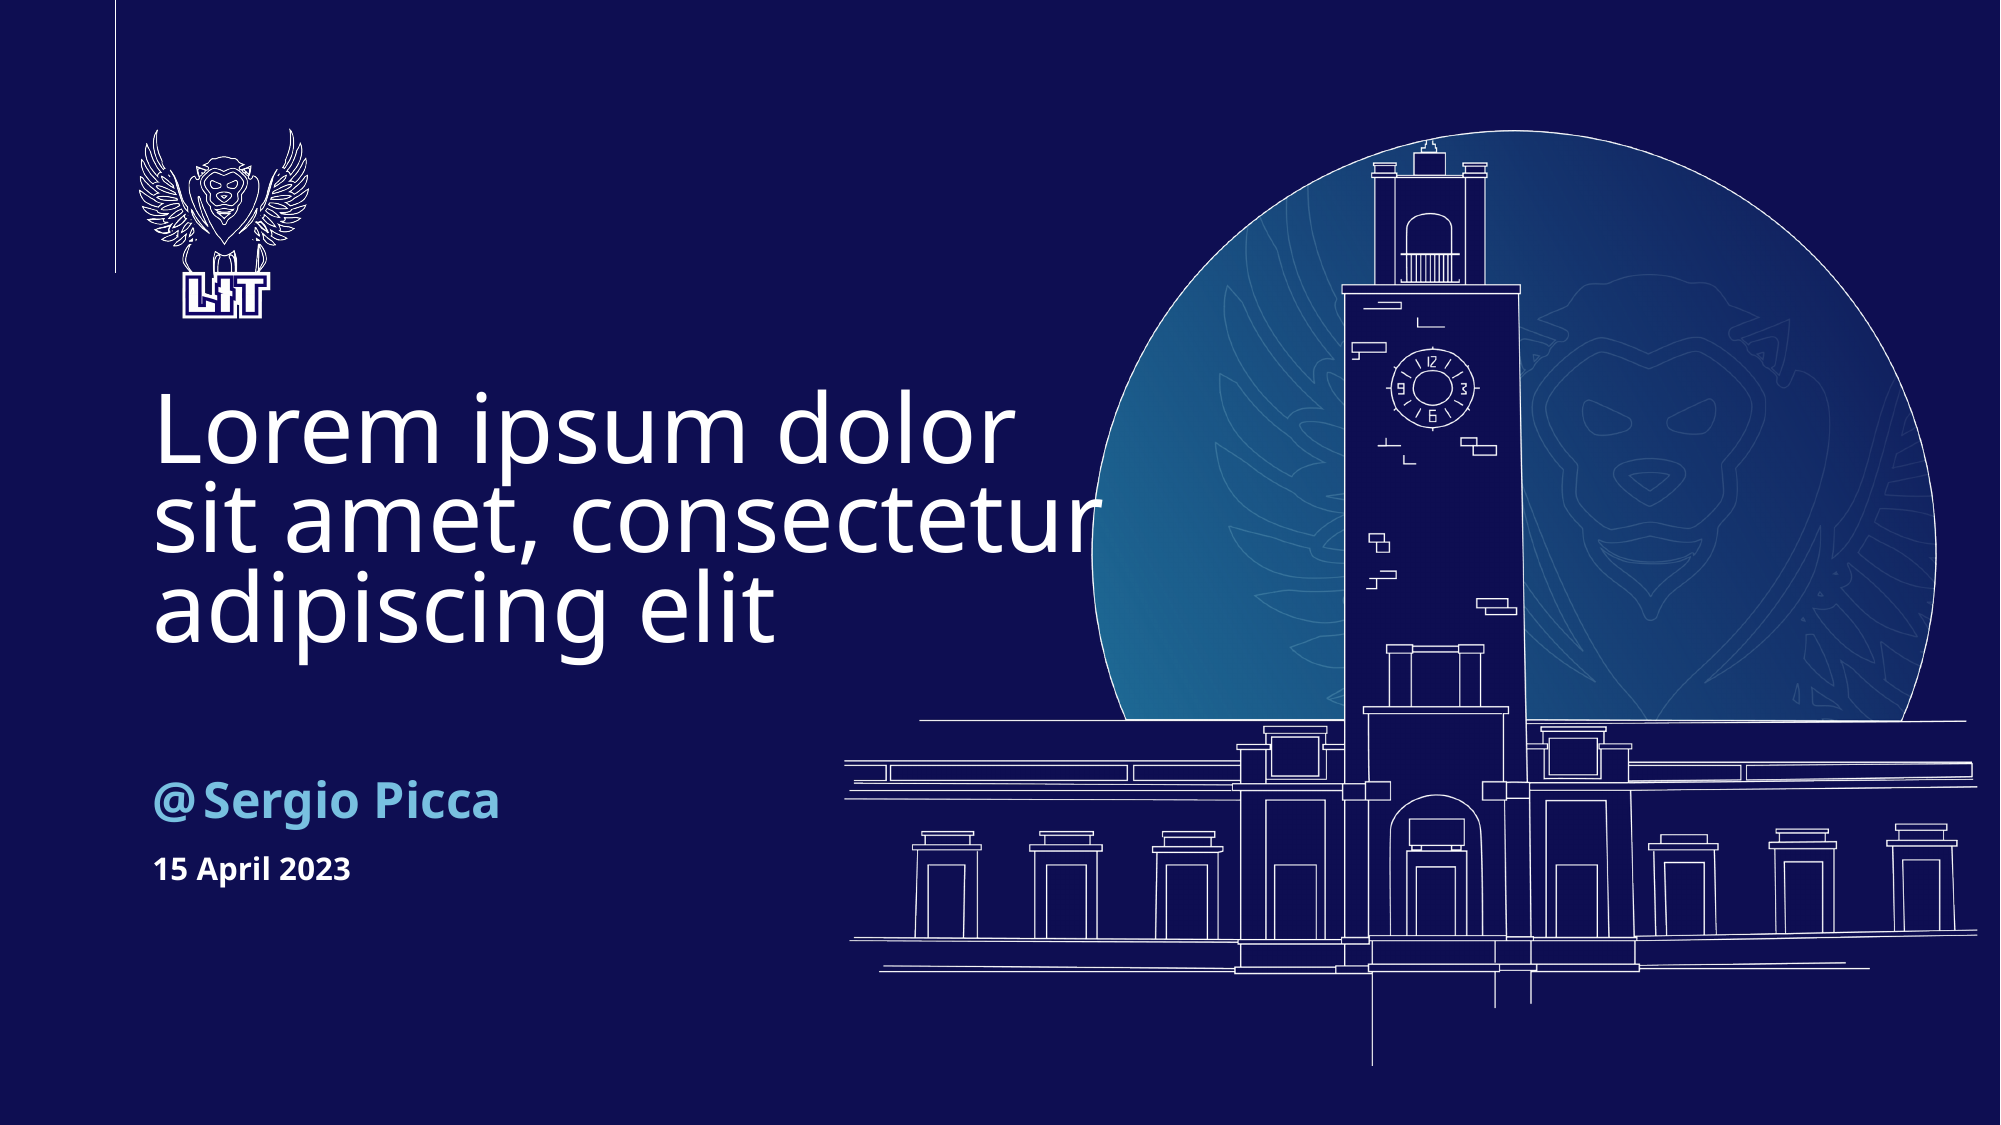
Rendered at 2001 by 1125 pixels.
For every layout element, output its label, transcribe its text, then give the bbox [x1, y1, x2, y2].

picture [137, 128, 312, 325]
list 15 April 2023 [137, 845, 524, 895]
subtitle Sergio Picca [203, 767, 637, 839]
title Lorem ipsum dolor sit amet, consectetur adipiscing elit [137, 342, 1127, 712]
picture [843, 130, 1978, 1066]
